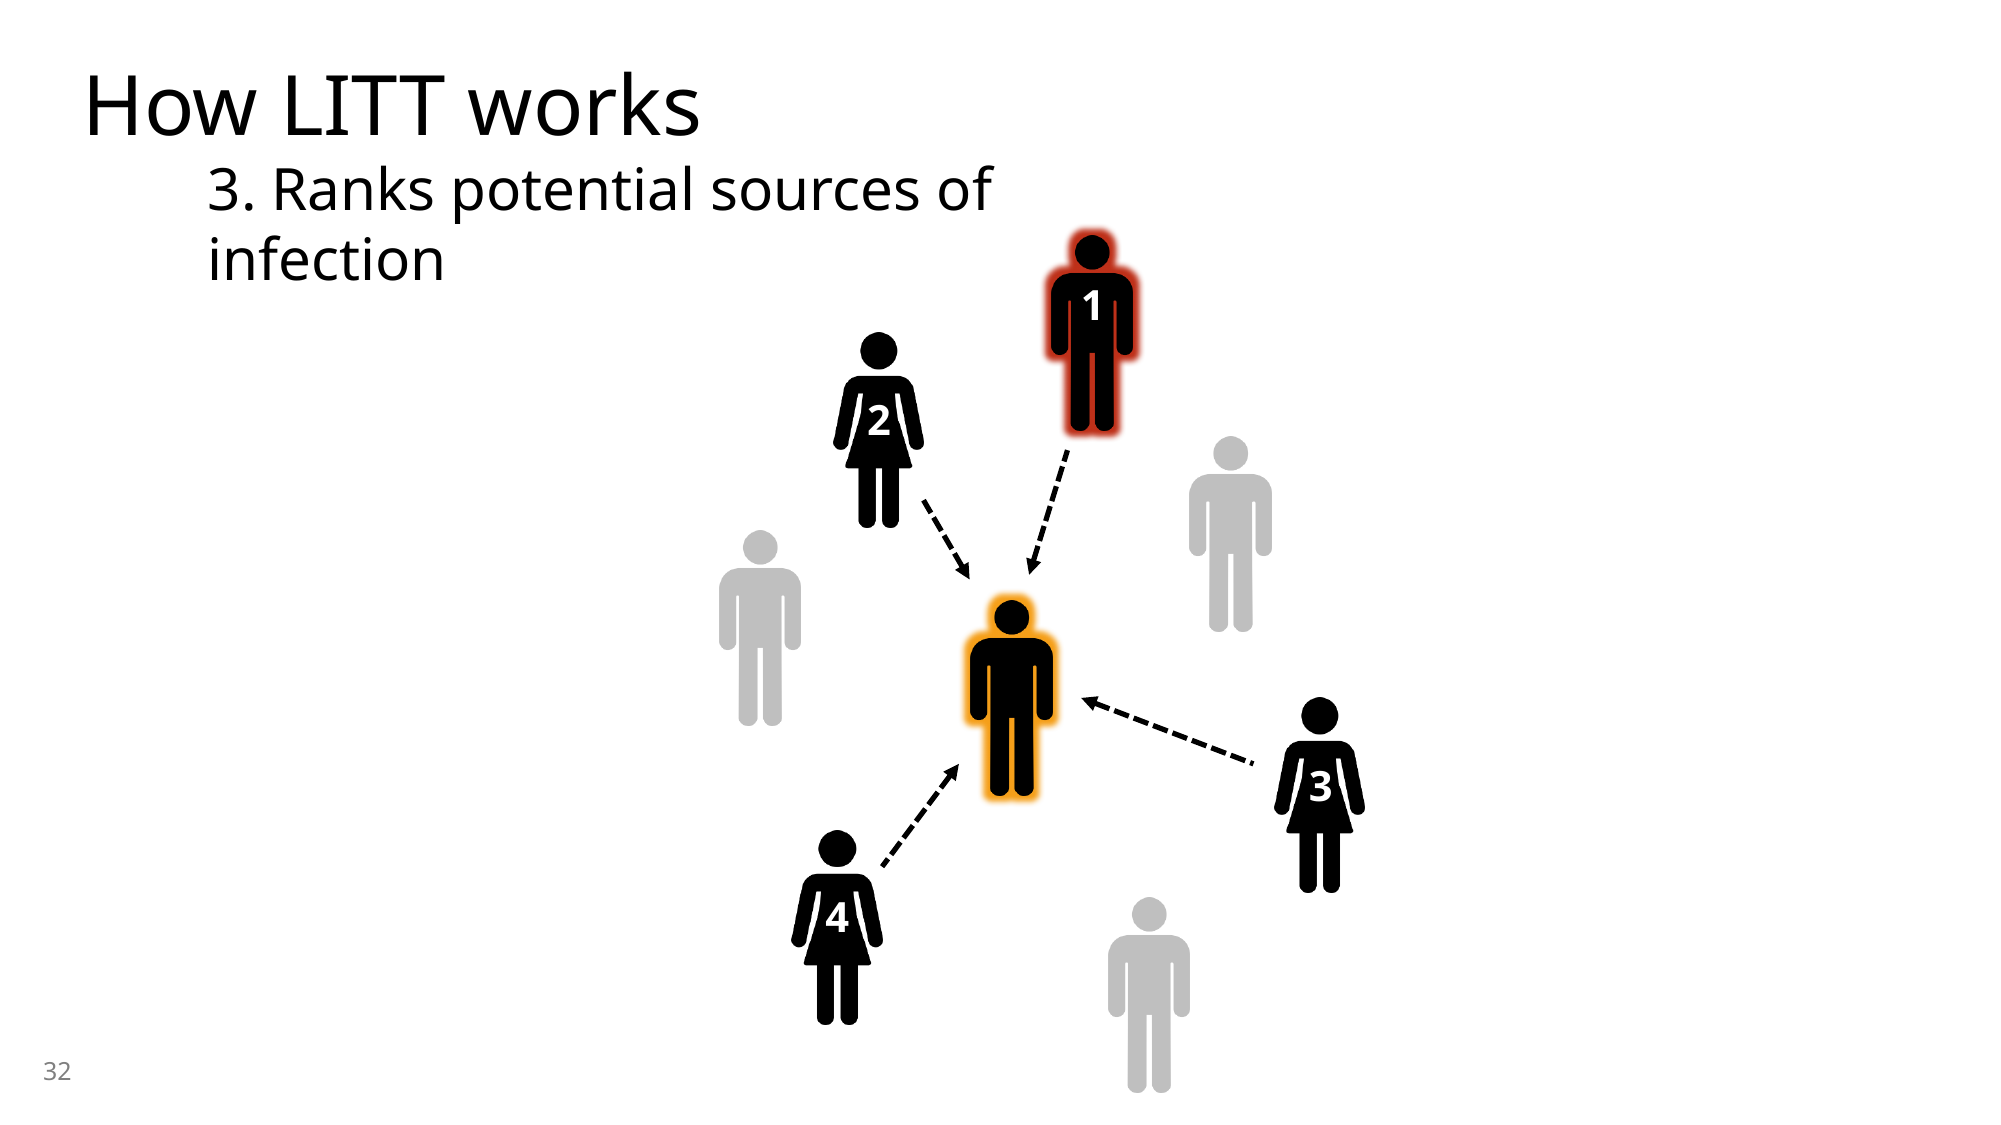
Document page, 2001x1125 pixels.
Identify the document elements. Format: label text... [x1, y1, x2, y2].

text_box 3. Ranks potential sources of infection [192, 144, 1211, 300]
slide_number 32 [28, 1042, 479, 1103]
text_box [703, 235, 1365, 1113]
title How LITT works [67, 0, 1793, 218]
